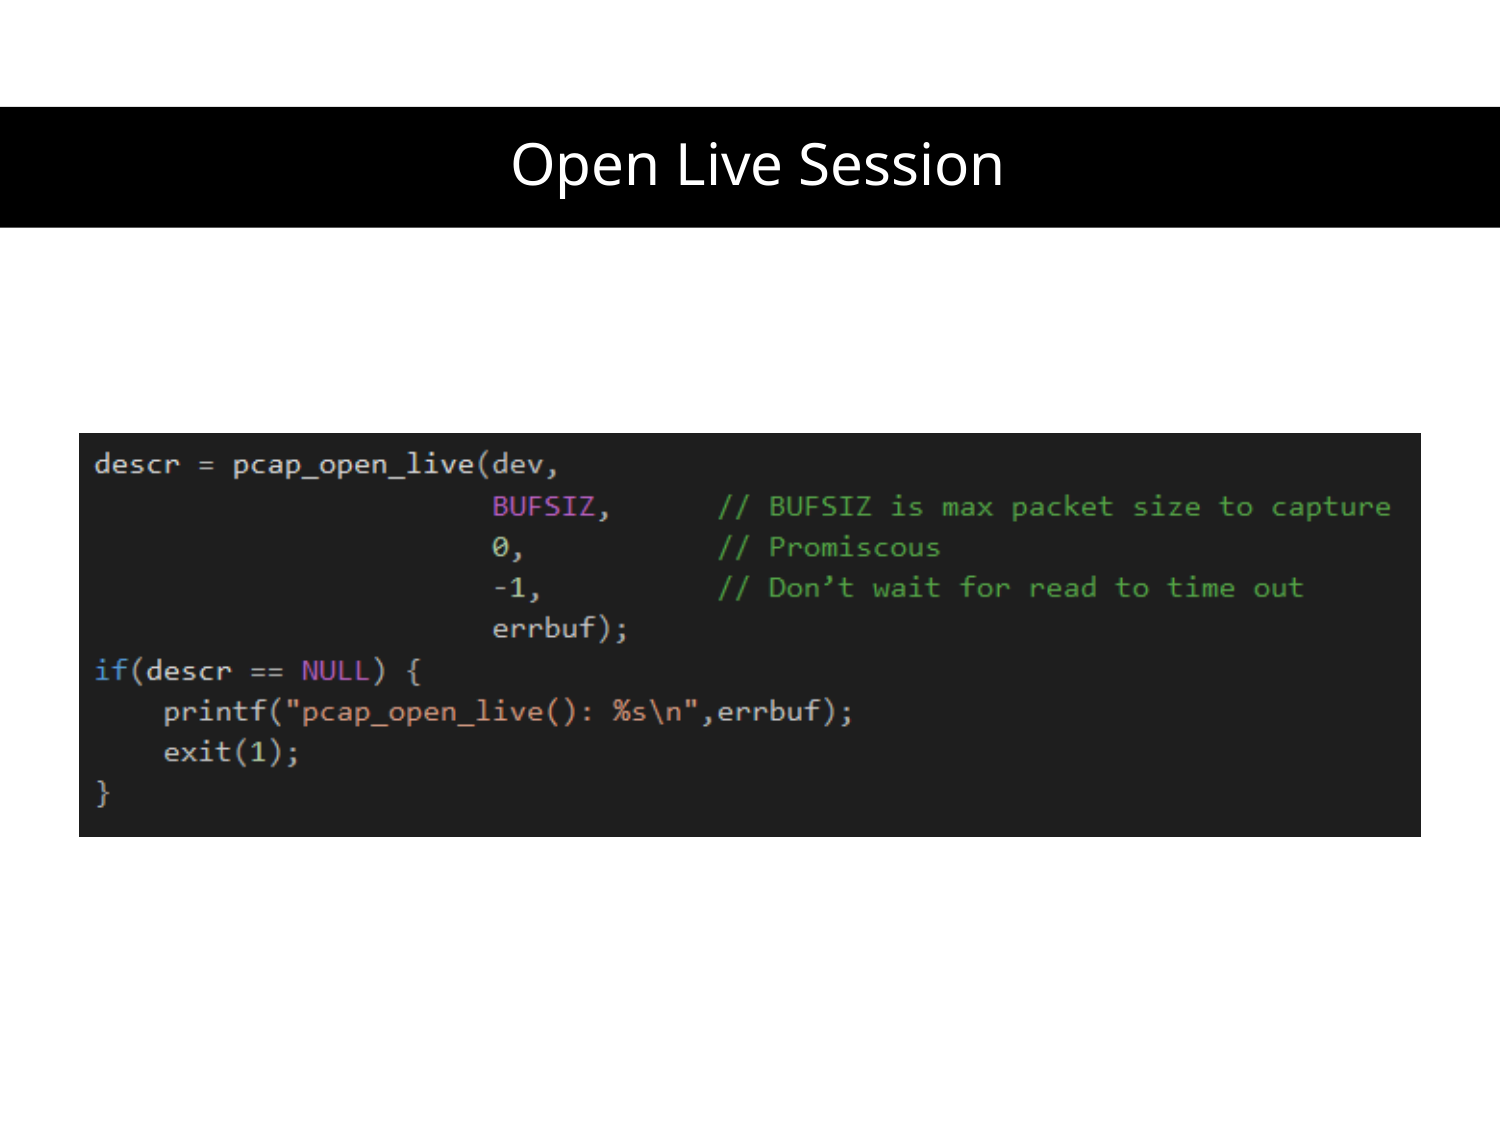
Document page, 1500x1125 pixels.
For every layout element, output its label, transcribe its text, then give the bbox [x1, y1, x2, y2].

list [79, 433, 1421, 837]
title Open Live Session [68, 105, 1448, 228]
text_box [0, 106, 1500, 229]
